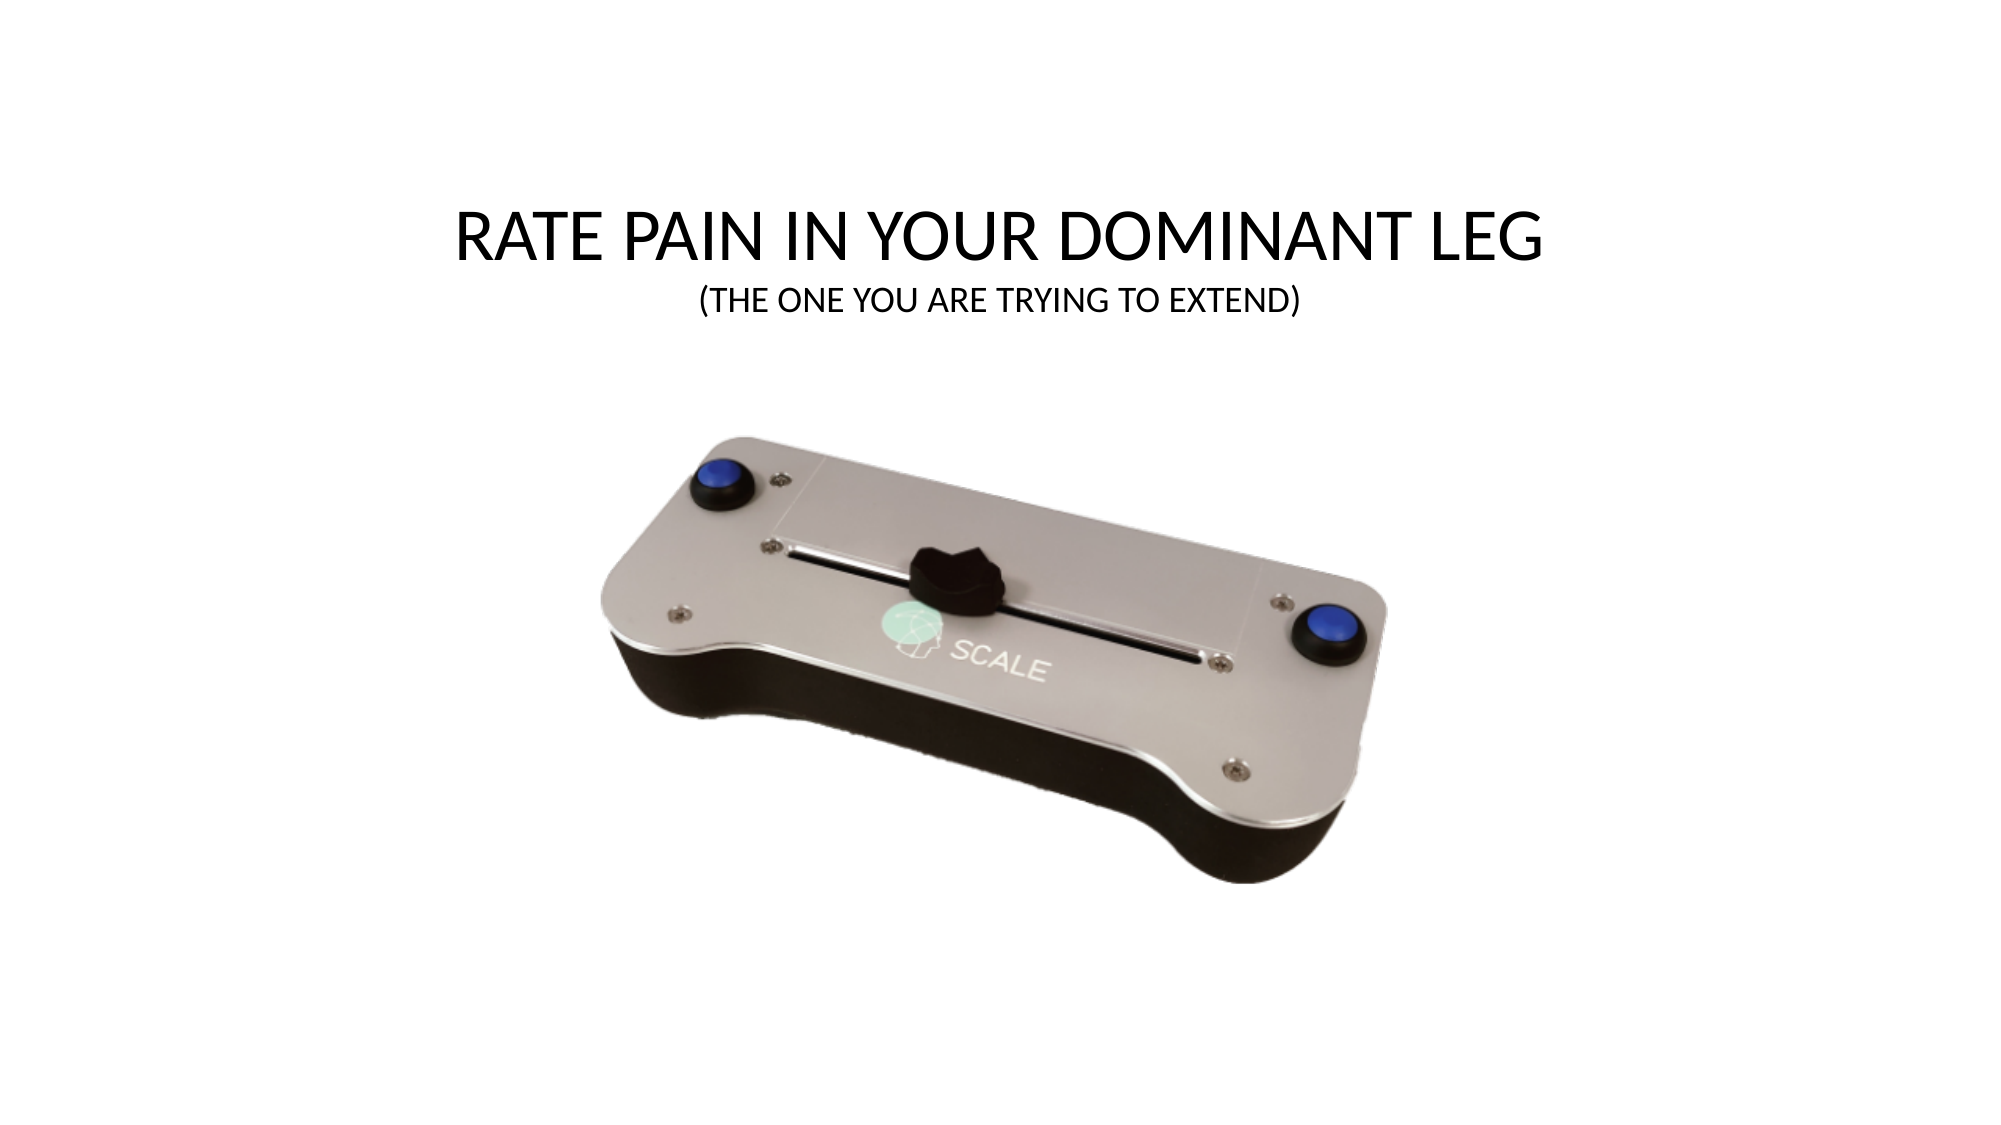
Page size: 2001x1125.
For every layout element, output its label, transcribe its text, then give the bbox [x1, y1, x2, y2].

picture [531, 425, 1469, 895]
text_box RATE PAIN IN YOUR DOMINANT LEG (THE ONE YOU ARE TRYING TO EXTEND) [439, 177, 1561, 418]
